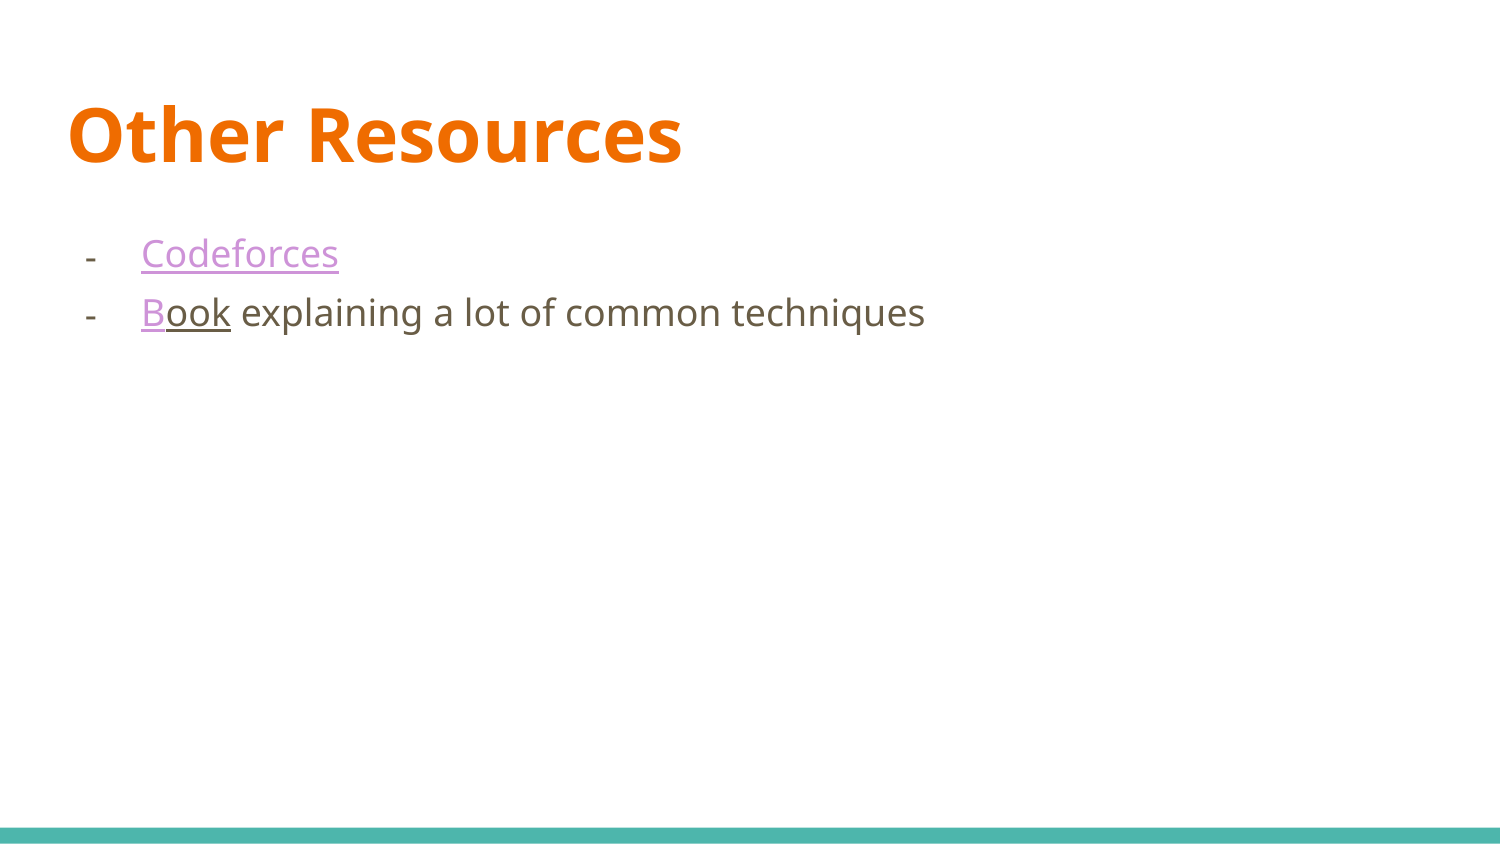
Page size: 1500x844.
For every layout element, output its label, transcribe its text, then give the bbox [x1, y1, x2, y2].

title Other Resources [51, 72, 1449, 189]
list Codeforces Book explaining a lot of common techniques [51, 207, 1449, 750]
